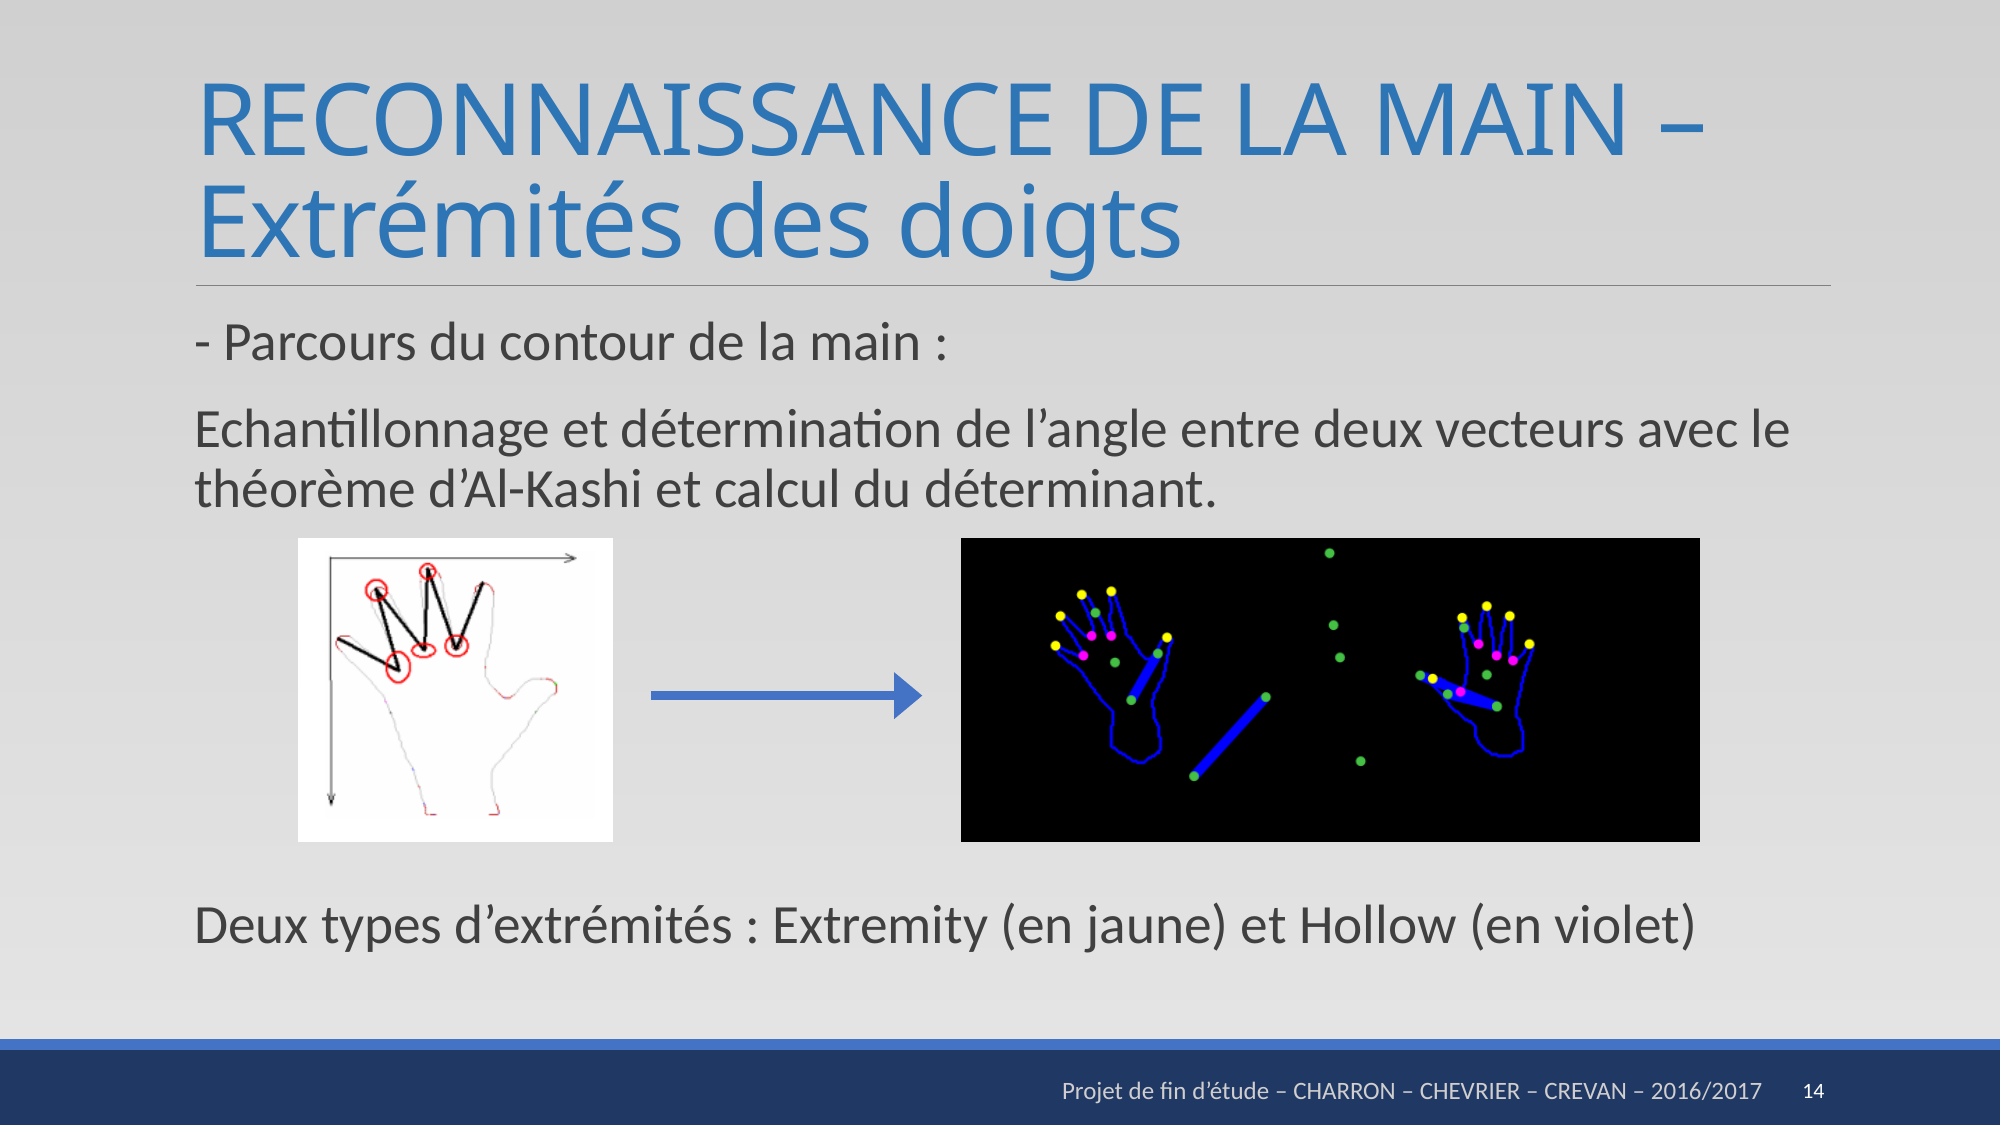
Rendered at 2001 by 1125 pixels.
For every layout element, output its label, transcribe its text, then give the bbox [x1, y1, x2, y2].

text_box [298, 538, 1701, 842]
title RECONNAISSANCE DE LA MAIN – Extrémités des doigts [180, 47, 1830, 285]
text_box Projet de fin d’étude – CHARRON – CHEVRIER – CREVAN – 2016/2017 [102, 1066, 1779, 1112]
list - Parcours du contour de la main : Echantillonnage et détermination de l’angle entre deux vecteurs avec le théorème d’Al-Kashi et calcul du déterminant. Deux types d’extrémités : Extremity (en jaune) et Hollow (en violet) [180, 305, 1830, 965]
slide_number 14 [1624, 1059, 1840, 1120]
